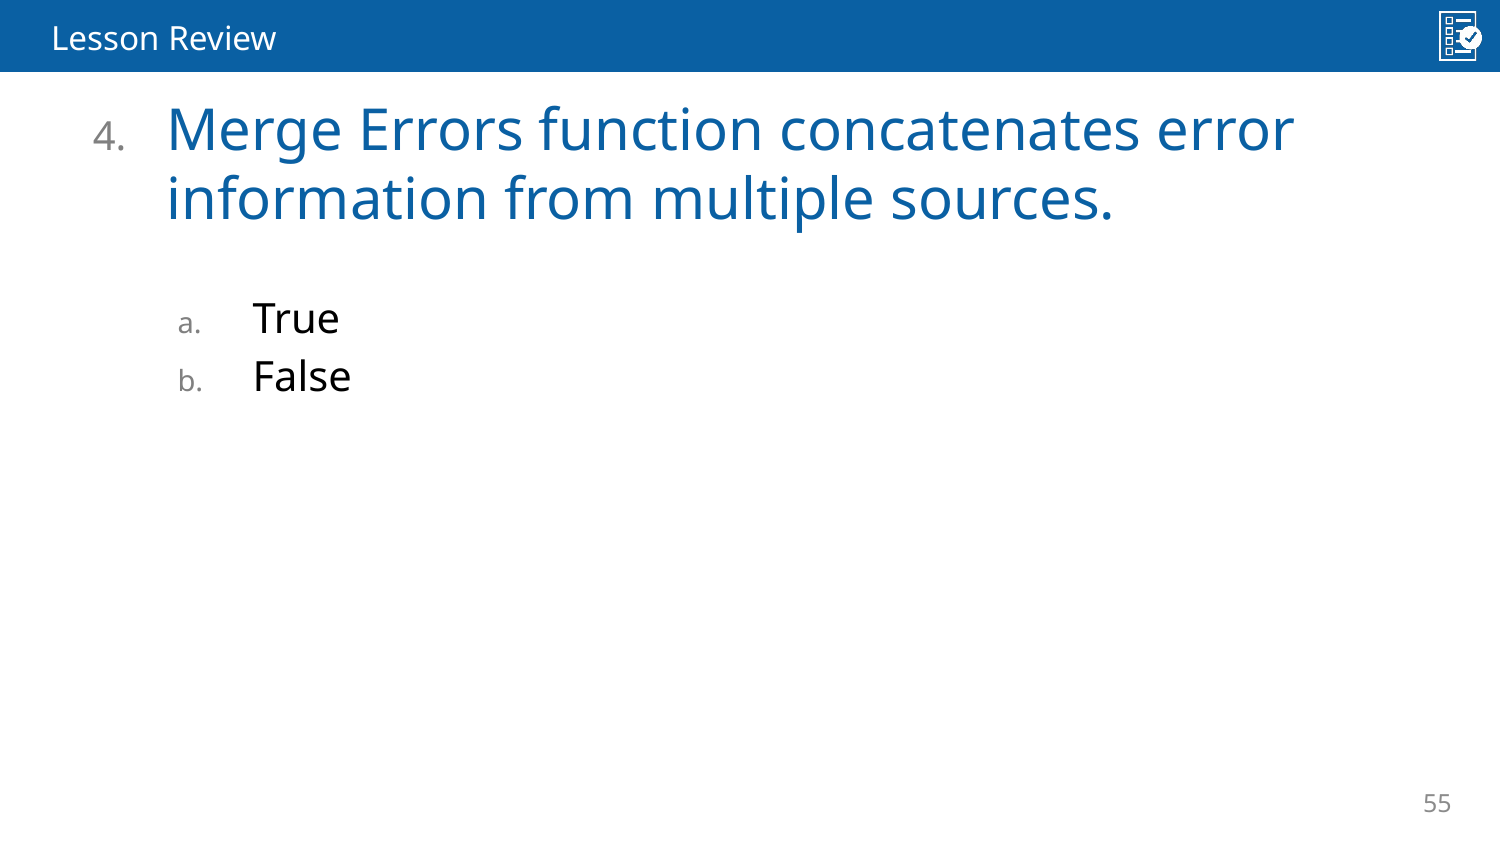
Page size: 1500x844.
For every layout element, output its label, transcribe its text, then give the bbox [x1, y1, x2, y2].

list Merge Errors function concatenates error information from multiple sources. [78, 84, 1366, 282]
picture [1439, 11, 1482, 61]
slide_number 55 [1400, 782, 1475, 828]
list True False [87, 284, 1363, 760]
list Lesson Review [35, 9, 1113, 63]
